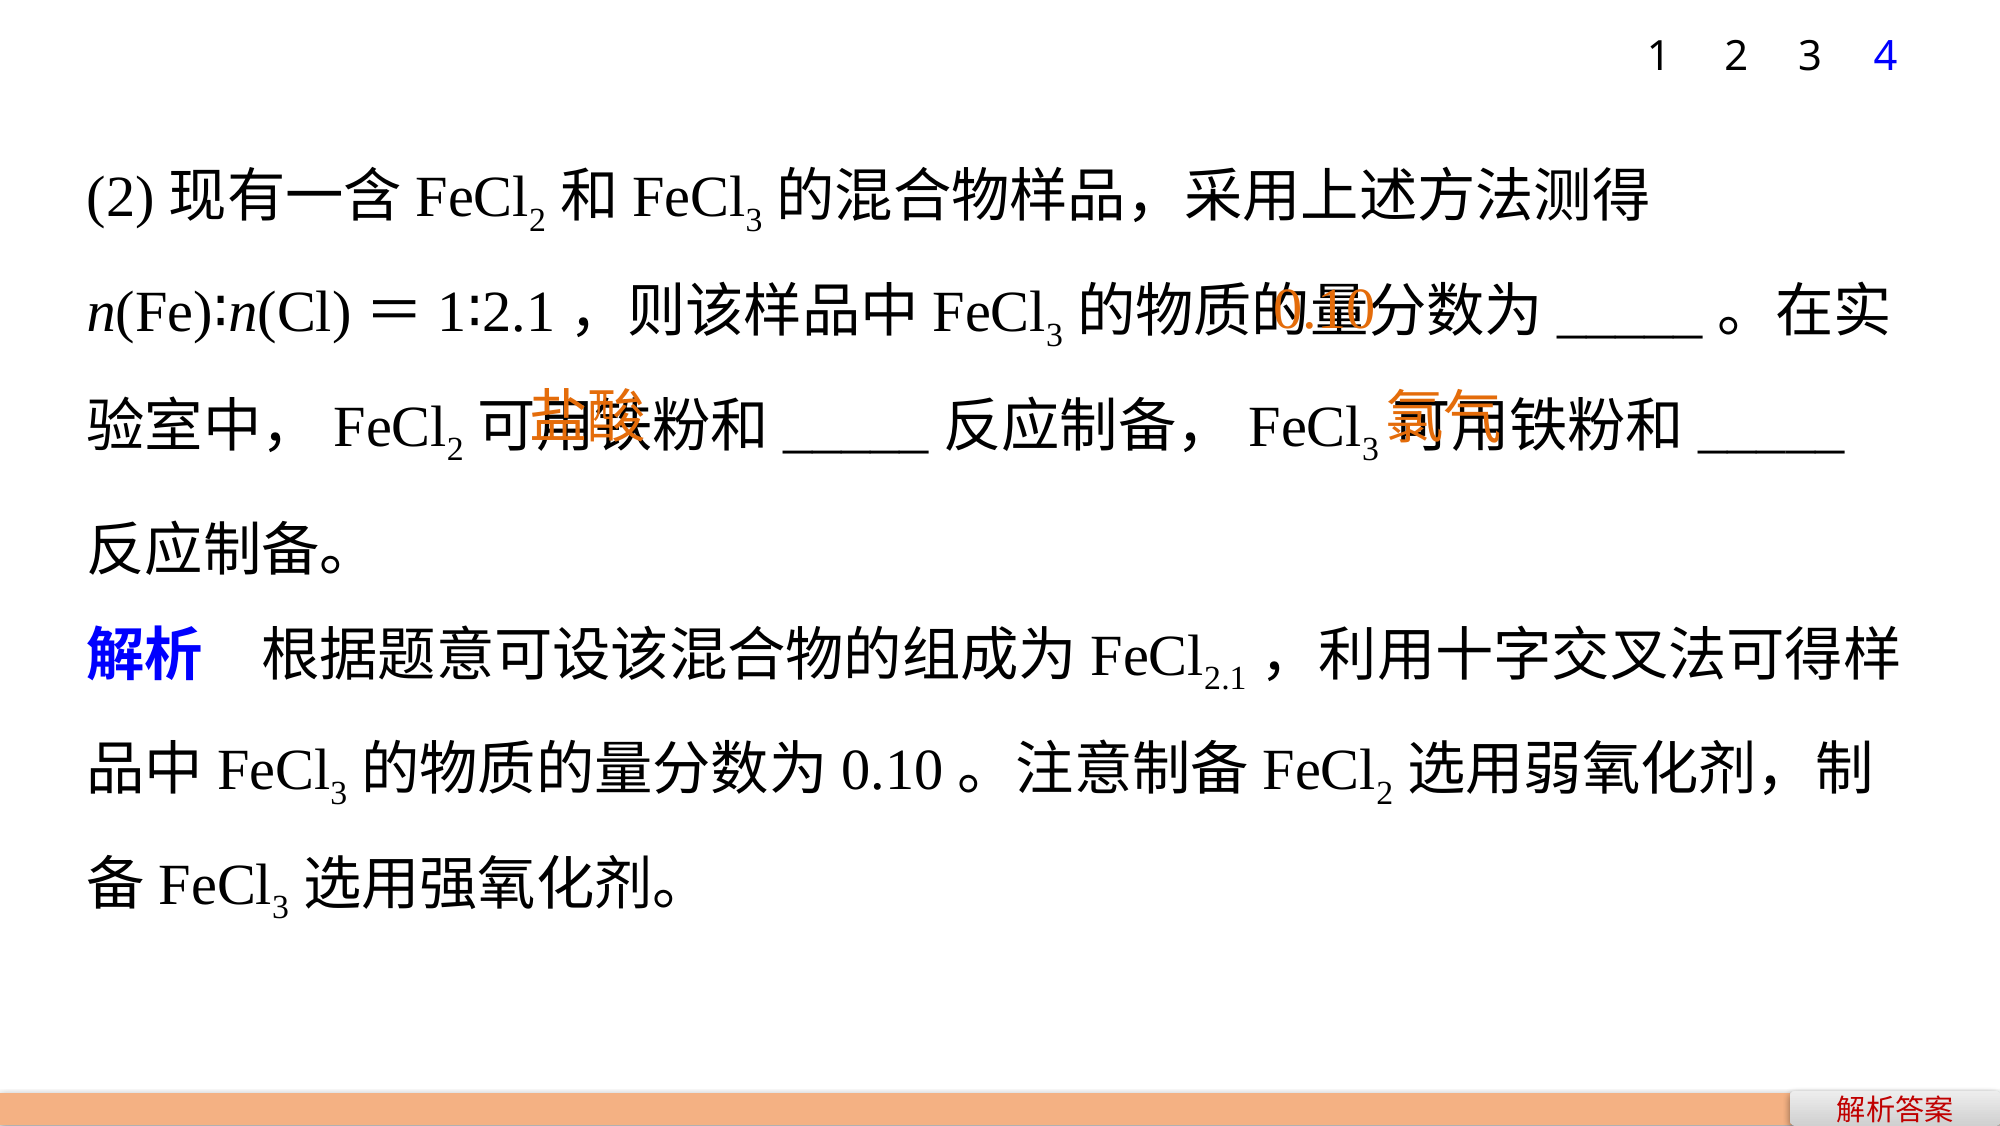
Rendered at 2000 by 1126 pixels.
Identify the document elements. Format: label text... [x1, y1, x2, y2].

text_box 解析答案 [1788, 1089, 2000, 1126]
text_box 盐酸 [514, 372, 662, 457]
text_box 氯气 [1370, 372, 1517, 458]
text_box 3 [1781, 6, 1839, 101]
text_box 0.10 [1258, 262, 1391, 348]
text_box 1 [1626, 6, 1692, 101]
text_box 2 [1705, 6, 1767, 101]
text_box 4 [1852, 6, 1918, 101]
text_box [0, 1092, 1787, 1126]
text_box (2)现有一含FeCl2和FeCl3的混合物样品，采用上述方法测得n(Fe)∶n(Cl)＝1∶2.1，则该样品中FeCl3的物质的量分数为_____。在实验室中，FeCl2可用铁粉和_____反应制备，FeCl3可用铁粉和_____反应制备。 解析 根据题意可设该混合物的组成为FeCl2.1，利用十字交叉法可得样品中FeCl3的物质的量分数为0.10。注意制备FeCl2选用弱氧化剂，制备FeCl3选用强氧化剂。 [66, 113, 1927, 936]
